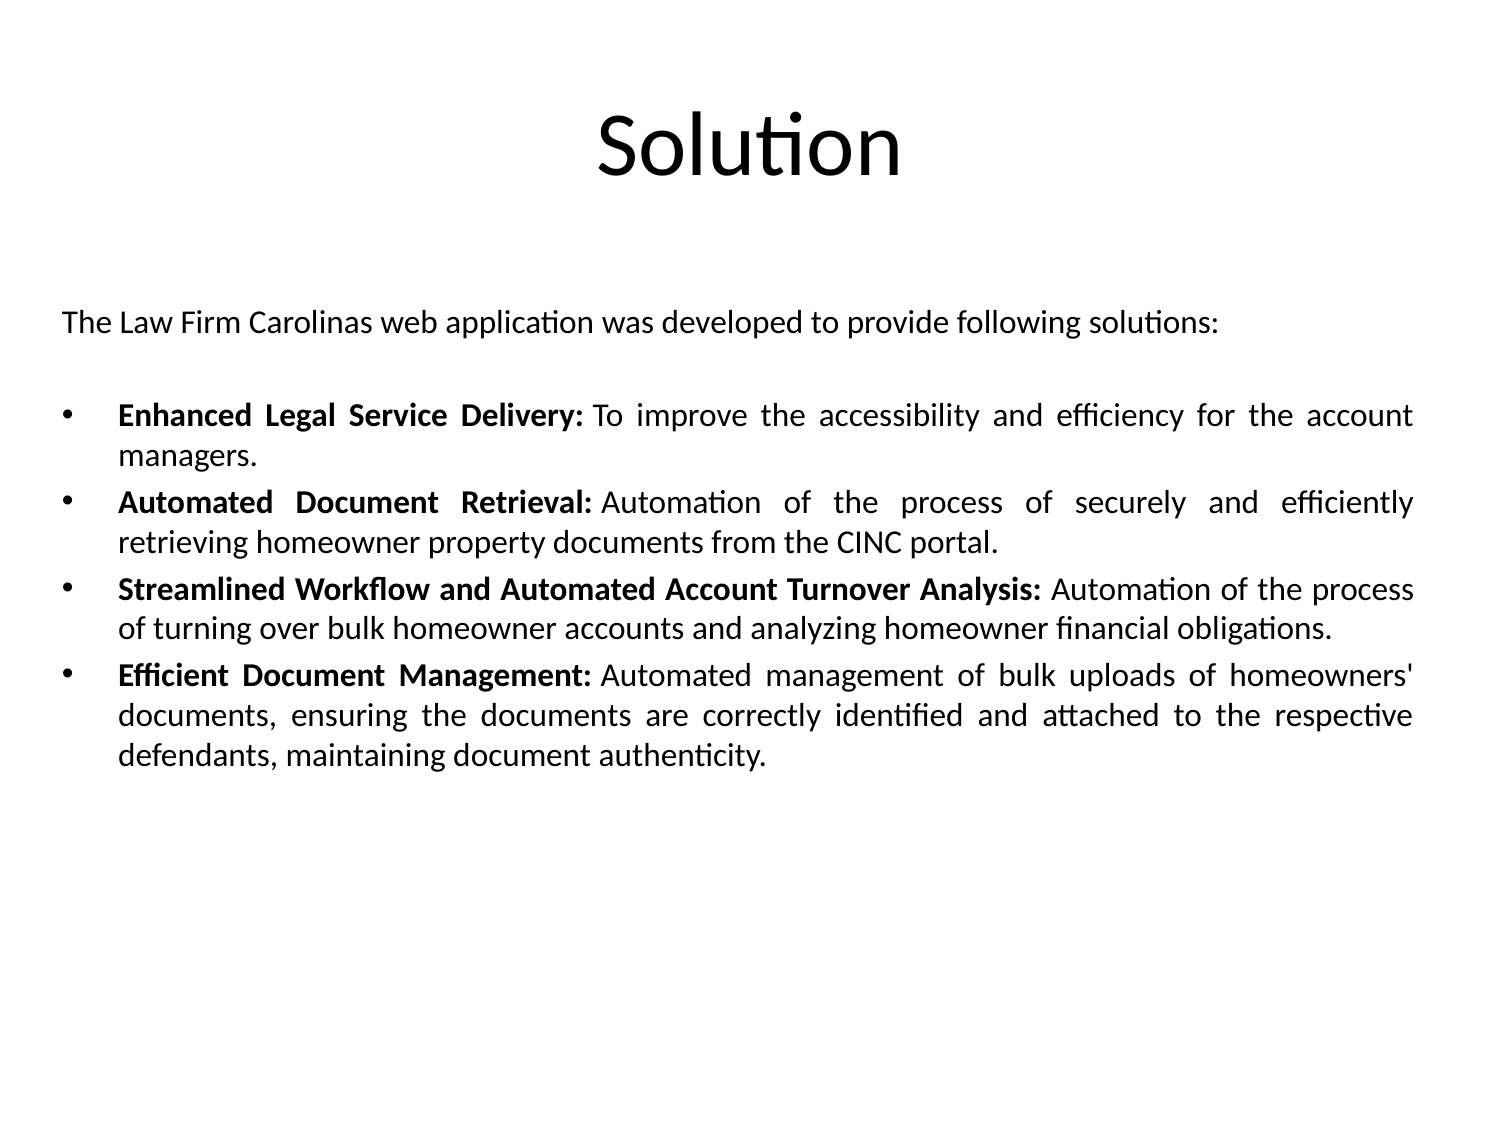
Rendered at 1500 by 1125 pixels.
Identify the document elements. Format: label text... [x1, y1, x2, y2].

list The Law Firm Carolinas web application was developed to provide following solutions: Enhanced Legal Service Delivery: To improve the accessibility and efficiency for the account managers. Automated Document Retrieval: Automation of the process of securely and efficiently retrieving homeowner property documents from the CINC portal. Streamlined Workflow and Automated Account Turnover Analysis: Automation of the process of turning over bulk homeowner accounts and analyzing homeowner financial obligations. Efficient Document Management: Automated management of bulk uploads of homeowners' documents, ensuring the documents are correctly identified and attached to the respective defendants, maintaining document authenticity. [46, 292, 1430, 961]
title Solution [75, 45, 1425, 233]
